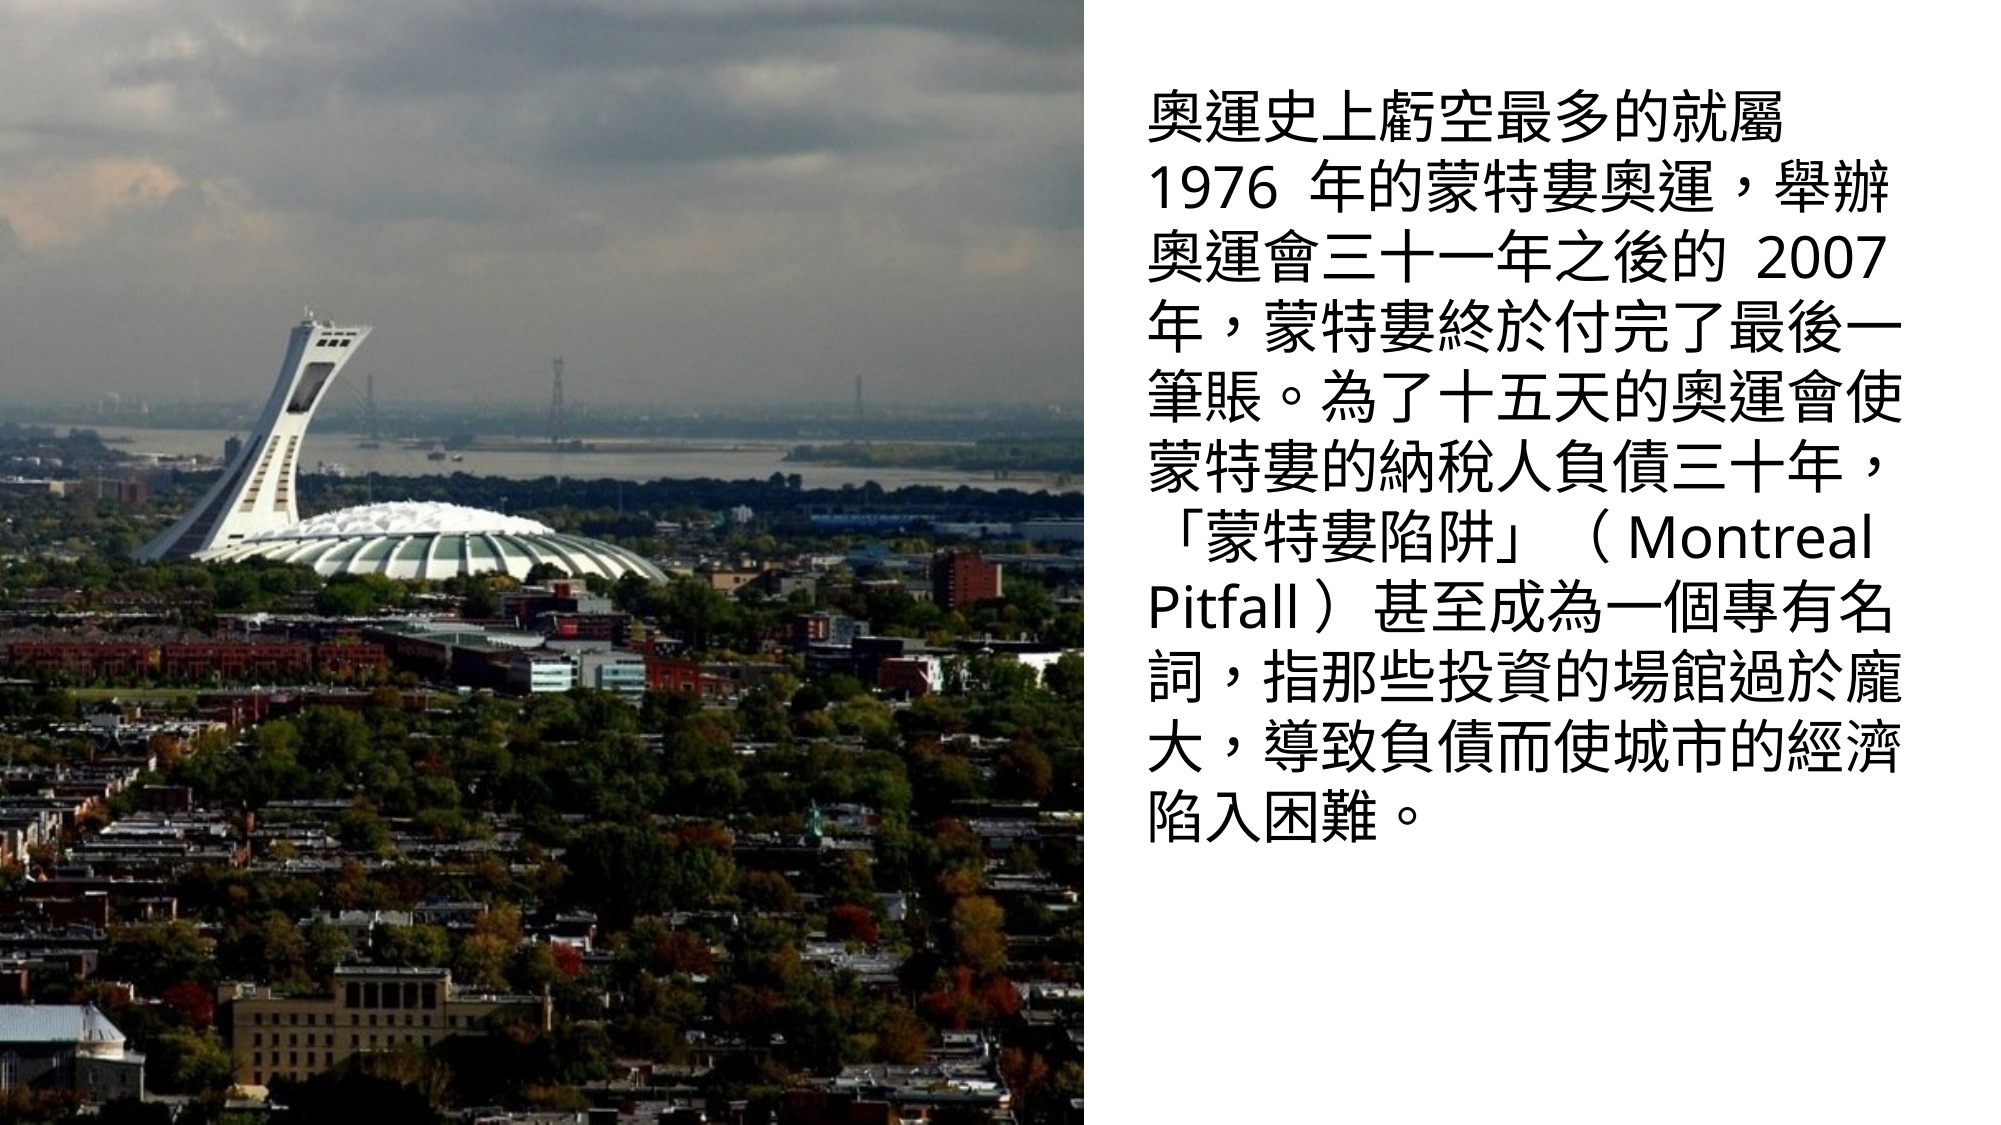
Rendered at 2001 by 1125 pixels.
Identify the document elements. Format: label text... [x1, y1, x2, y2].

text_box 奧運史上虧空最多的就屬 1976 年的蒙特婁奧運，舉辦奧運會三十一年之後的 2007 年，蒙特婁終於付完了最後一筆賬。為了十五天的奧運會使蒙特婁的納稅人負債三十年，「蒙特婁陷阱」（Montreal Pitfall）甚至成為一個專有名詞，指那些投資的場館過於龐大，導致負債而使城市的經濟陷入困難。 [1131, 72, 1927, 858]
picture [0, 0, 1084, 1125]
